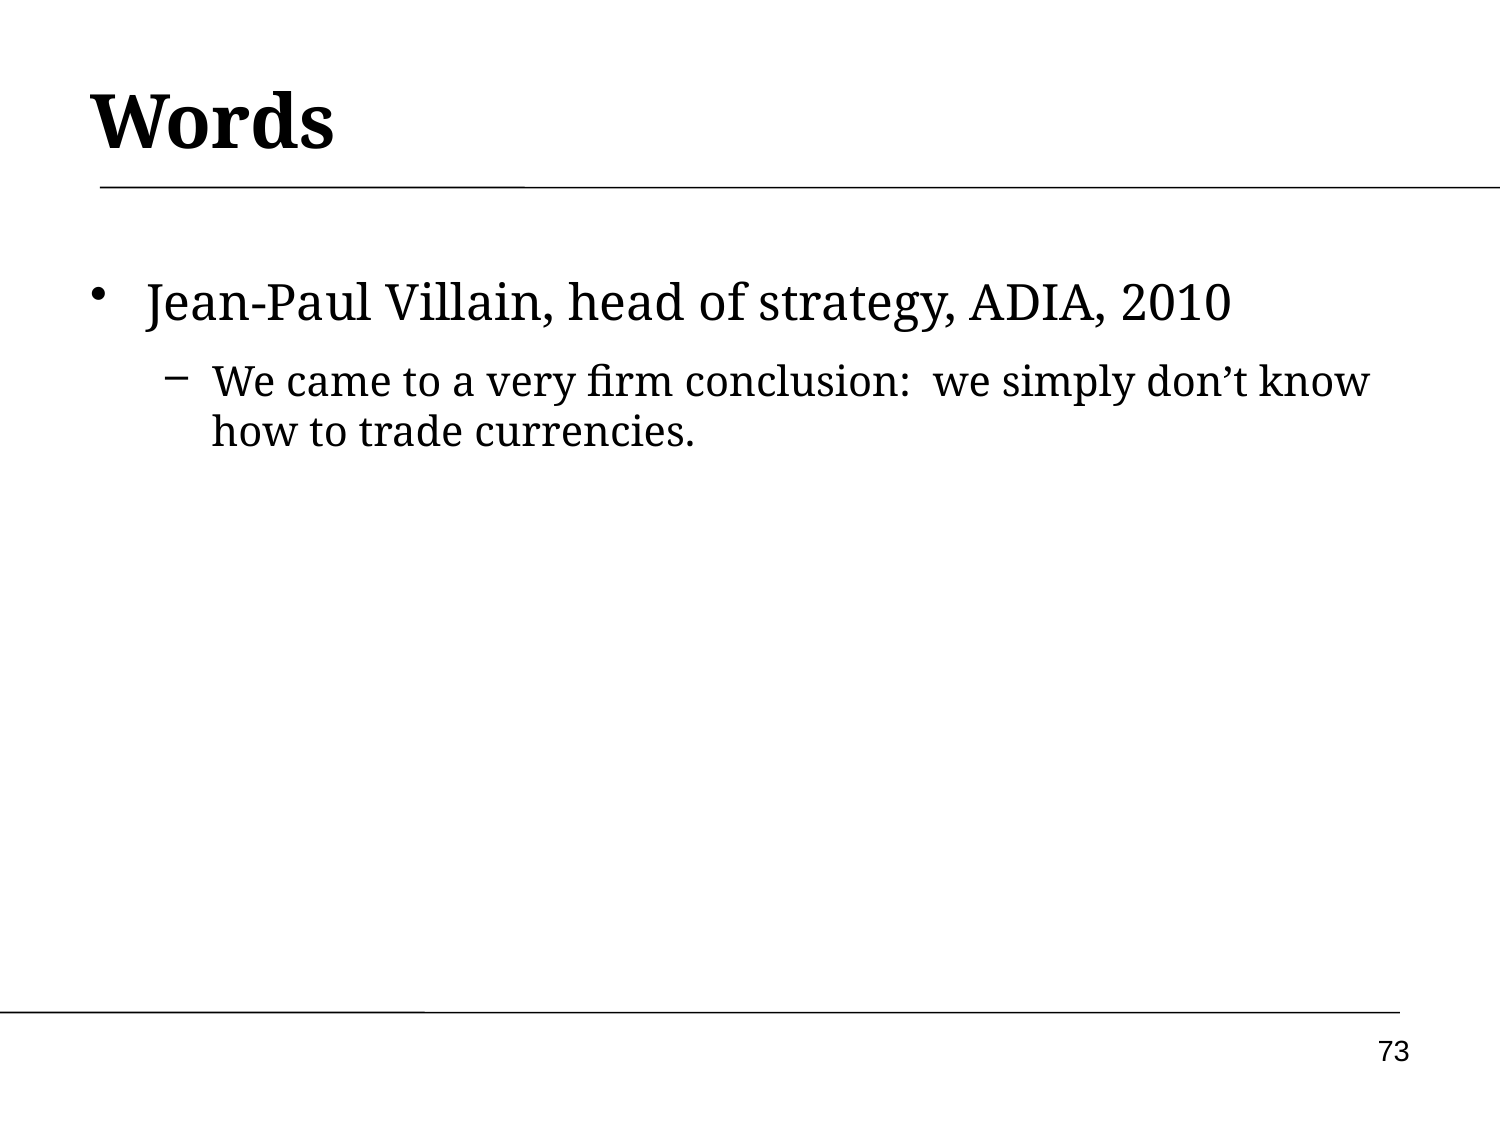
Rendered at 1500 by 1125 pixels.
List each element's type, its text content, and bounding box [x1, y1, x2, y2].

title Words [74, 49, 1426, 188]
slide_number 73 [1074, 1024, 1426, 1103]
list Jean-Paul Villain, head of strategy, ADIA, 2010 We came to a very firm conclusion: we simply don’t know how to trade currencies. [74, 262, 1388, 1006]
